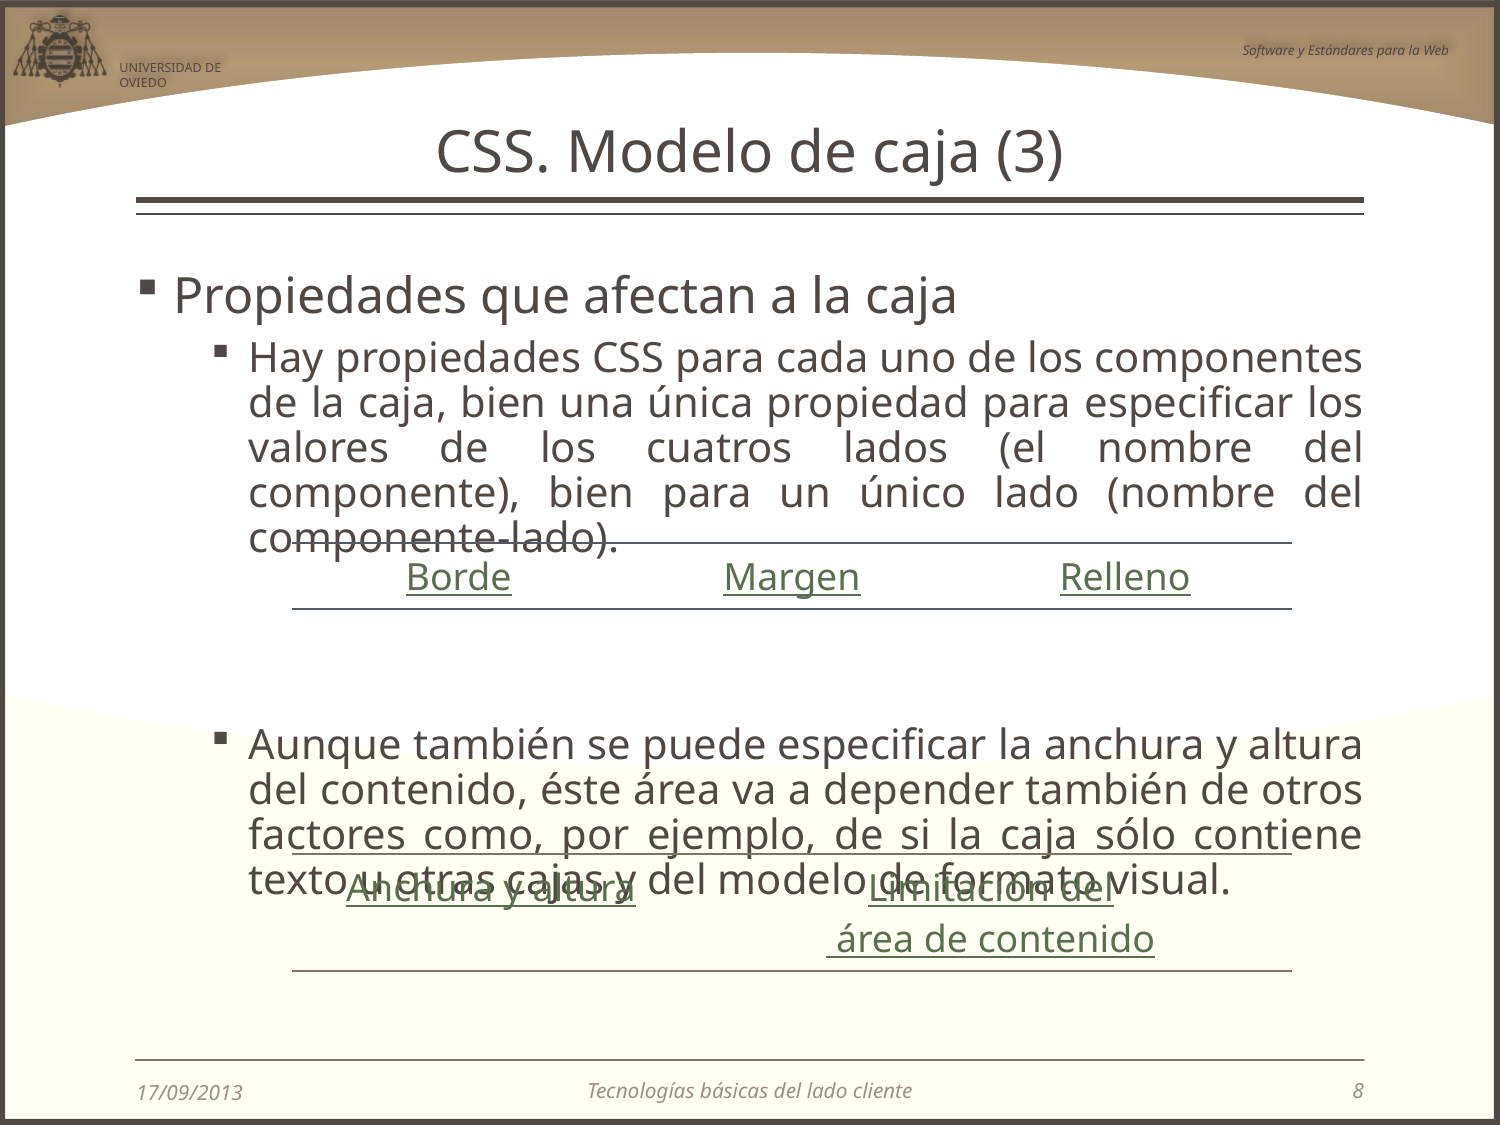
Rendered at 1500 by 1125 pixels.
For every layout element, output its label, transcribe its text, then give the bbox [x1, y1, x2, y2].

title CSS. Modelo de caja (3) [135, 12, 1364, 193]
slide_number 8 [1138, 1069, 1364, 1114]
table_header Relleno [959, 544, 1292, 608]
table_header Borde [292, 544, 625, 608]
footer Tecnologías básicas del lado cliente [361, 1069, 1138, 1114]
list Propiedades que afectan a la caja Hay propiedades CSS para cada uno de los componentes de la caja, bien una única propiedad para especificar los valores de los cuatros lados (el nombre del componente), bien para un único lado (nombre del componente-lado). Aunque también se puede especificar la anchura y altura del contenido, éste área va a depender también de otros factores como, por ejemplo, de si la caja sólo contiene texto u otras cajas y del modelo de formato visual. [135, 262, 1364, 1013]
table_header Limitación del área de contenido [690, 855, 1292, 970]
table_header Anchura y altura [292, 855, 690, 970]
table_header Margen [625, 544, 959, 608]
picture [13, 15, 109, 88]
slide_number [135, 1069, 361, 1114]
